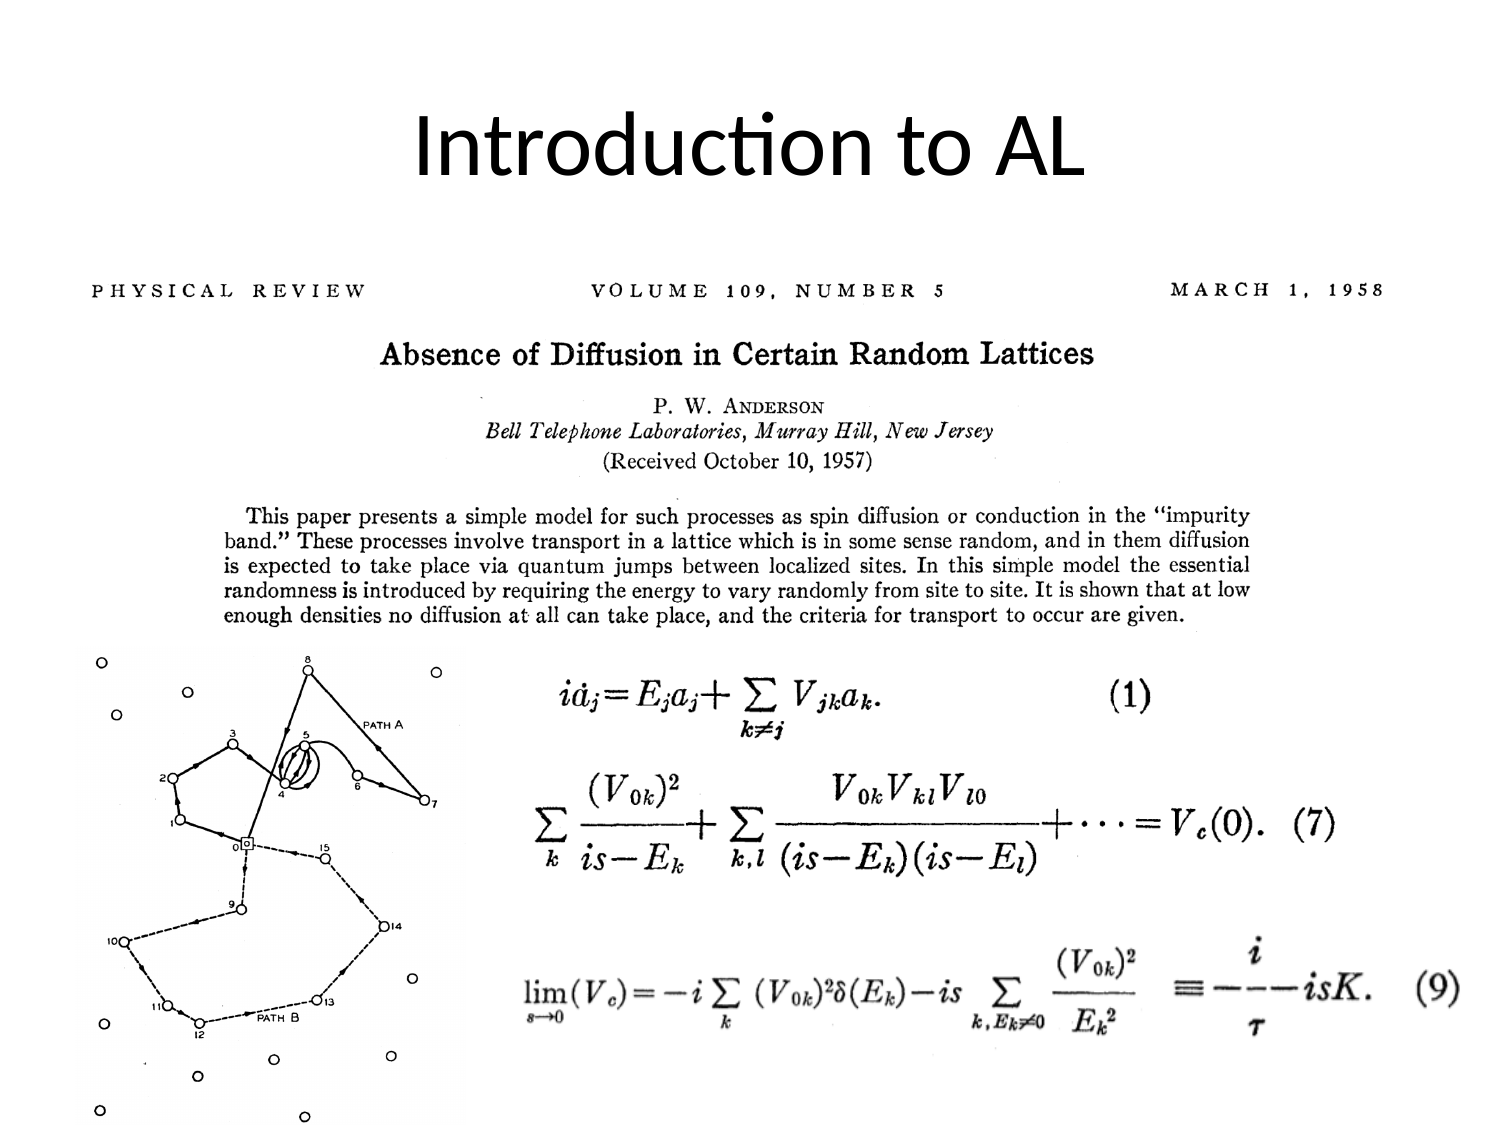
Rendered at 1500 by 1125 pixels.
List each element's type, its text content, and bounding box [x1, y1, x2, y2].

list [74, 262, 1426, 1006]
picture [74, 646, 466, 1125]
title Introduction to AL [75, 45, 1425, 233]
picture [499, 926, 1482, 1058]
picture [494, 658, 1347, 891]
